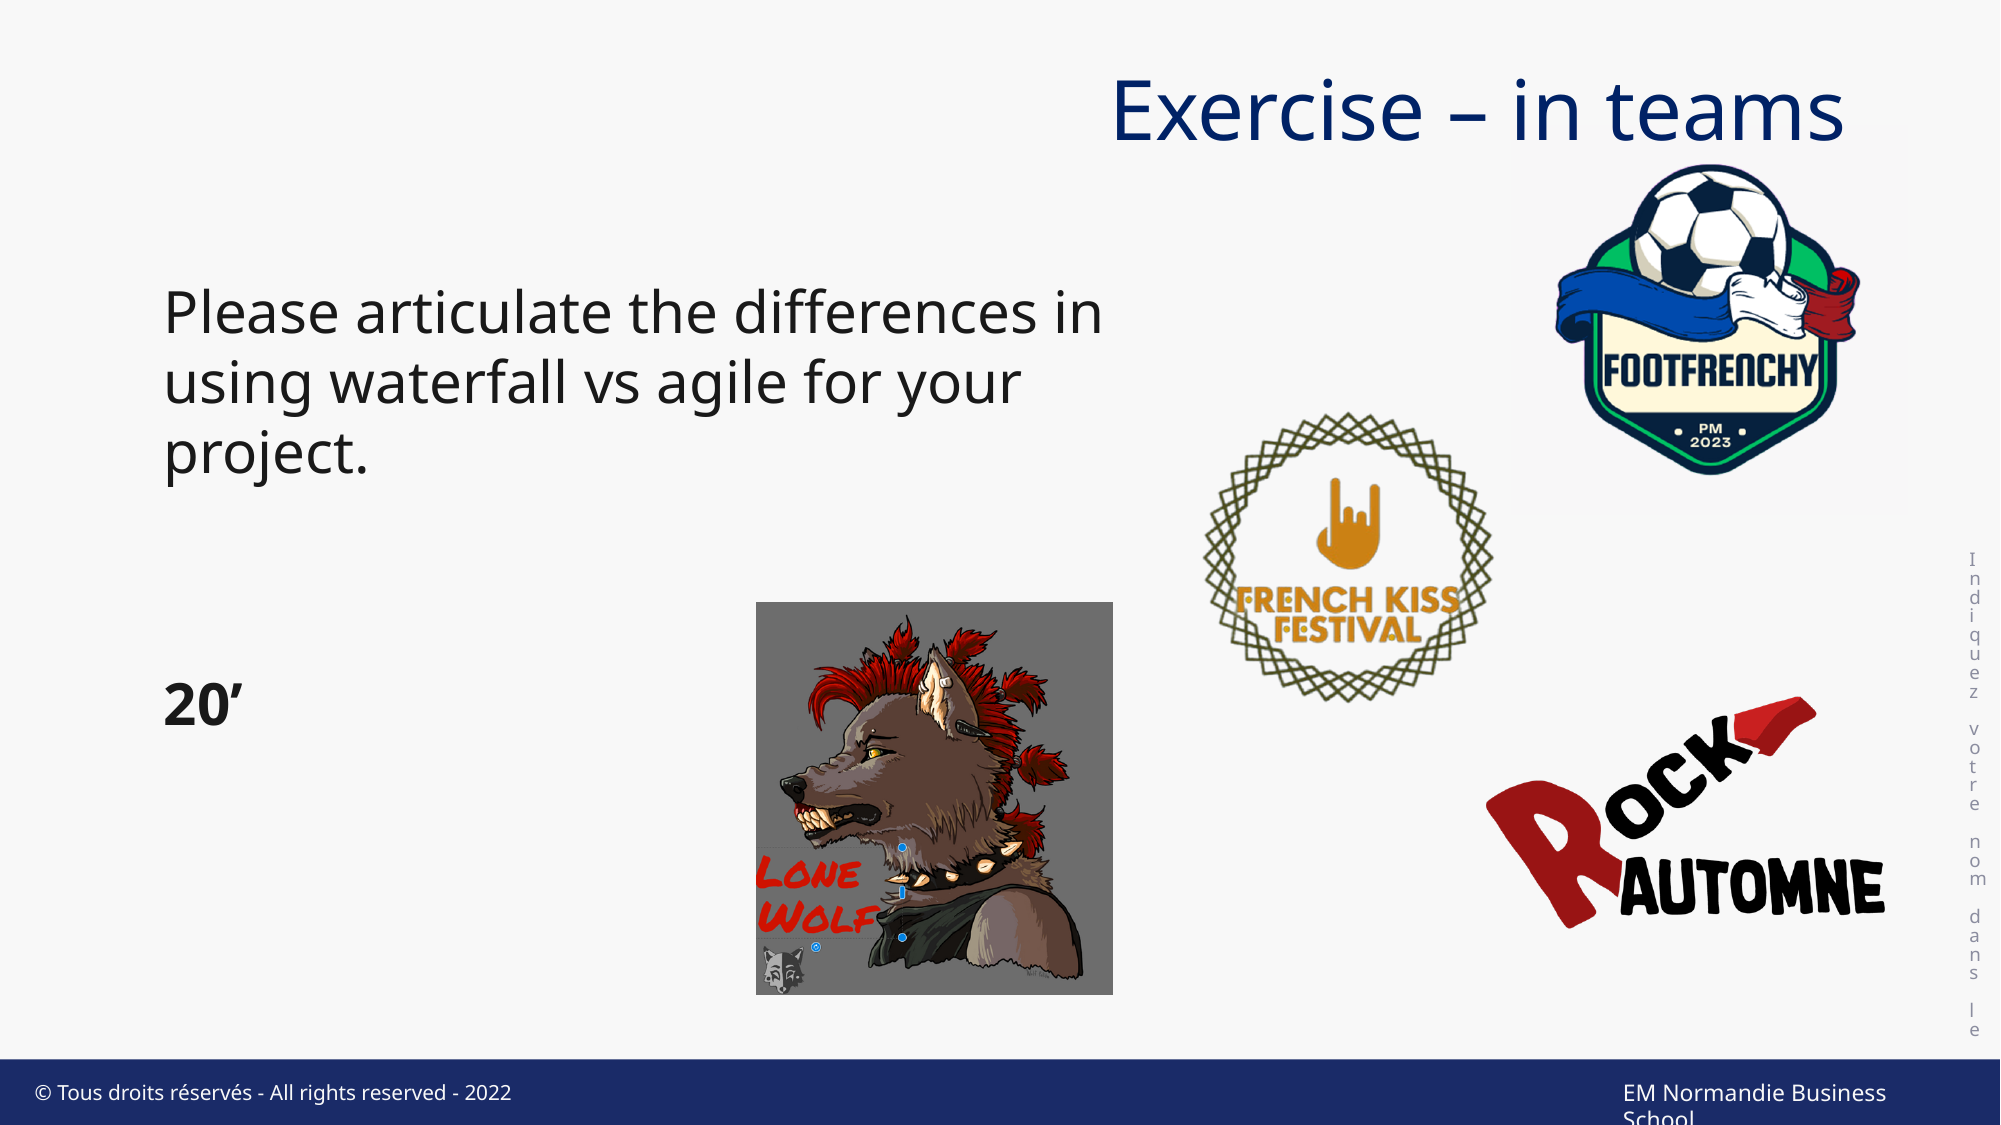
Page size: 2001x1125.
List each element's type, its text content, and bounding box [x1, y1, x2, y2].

title Exercise – in teams [137, 59, 1863, 167]
picture [756, 602, 1113, 995]
list Please articulate the differences in using waterfall vs agile for your project. 20’ [137, 267, 1123, 561]
picture [1143, 67, 1940, 1048]
footer Indiquez votre nom dans le pied de page [1954, 73, 1989, 1048]
